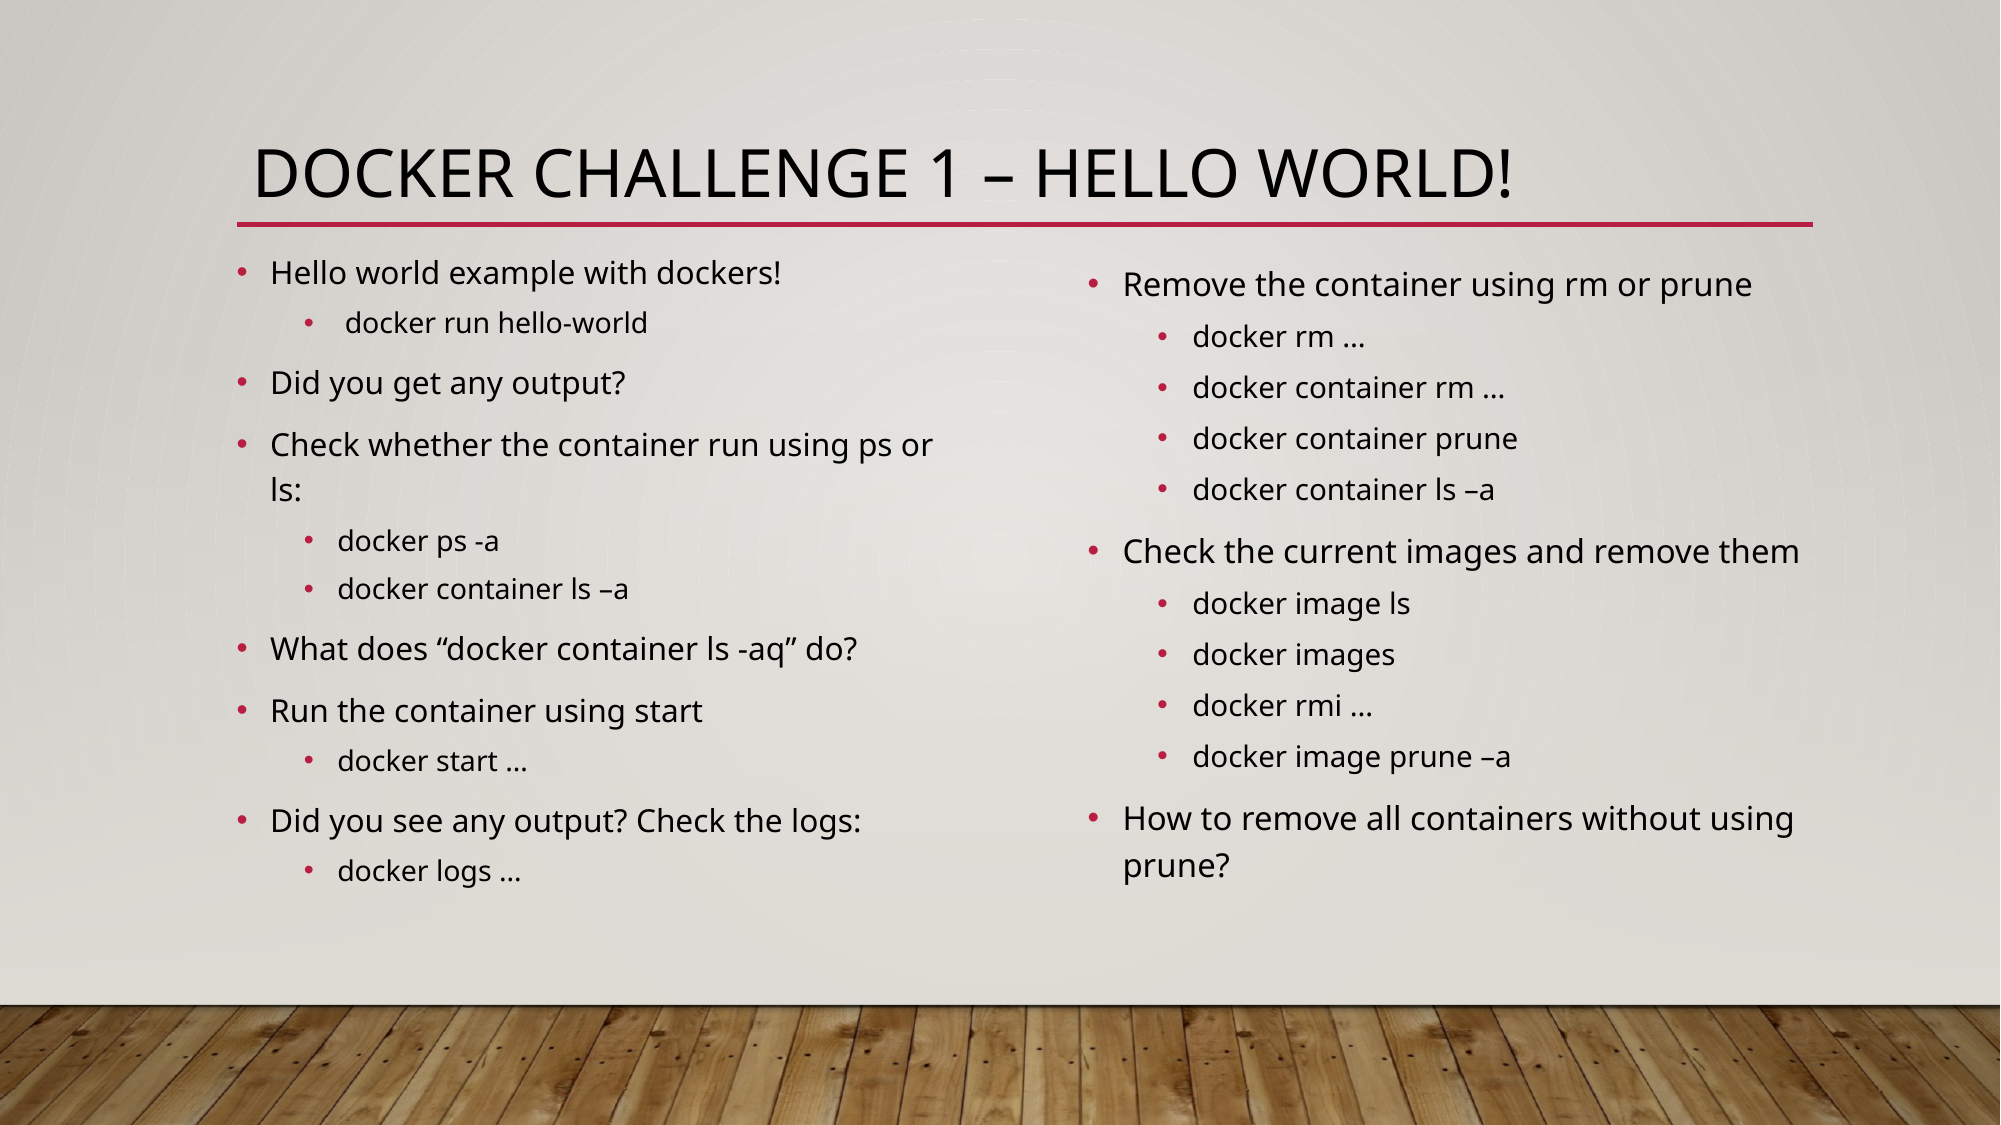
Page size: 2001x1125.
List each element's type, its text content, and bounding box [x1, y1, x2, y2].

picture [0, 1005, 2000, 1125]
list Hello world example with dockers! docker run hello-world Did you get any output? Check whether the container run using ps or ls: docker ps -a docker container ls –a What does “docker container ls -aq” do? Run the container using start docker start … Did you see any output? Check the logs: docker logs … [221, 237, 977, 896]
title Docker Challenge 1 – Hello world! [237, 132, 1814, 225]
list Remove the container using rm or prune docker rm … docker container rm … docker container prune docker container ls –a Check the current images and remove them docker image ls docker images docker rmi … docker image prune –a How to remove all containers without using prune? [1072, 248, 1828, 907]
